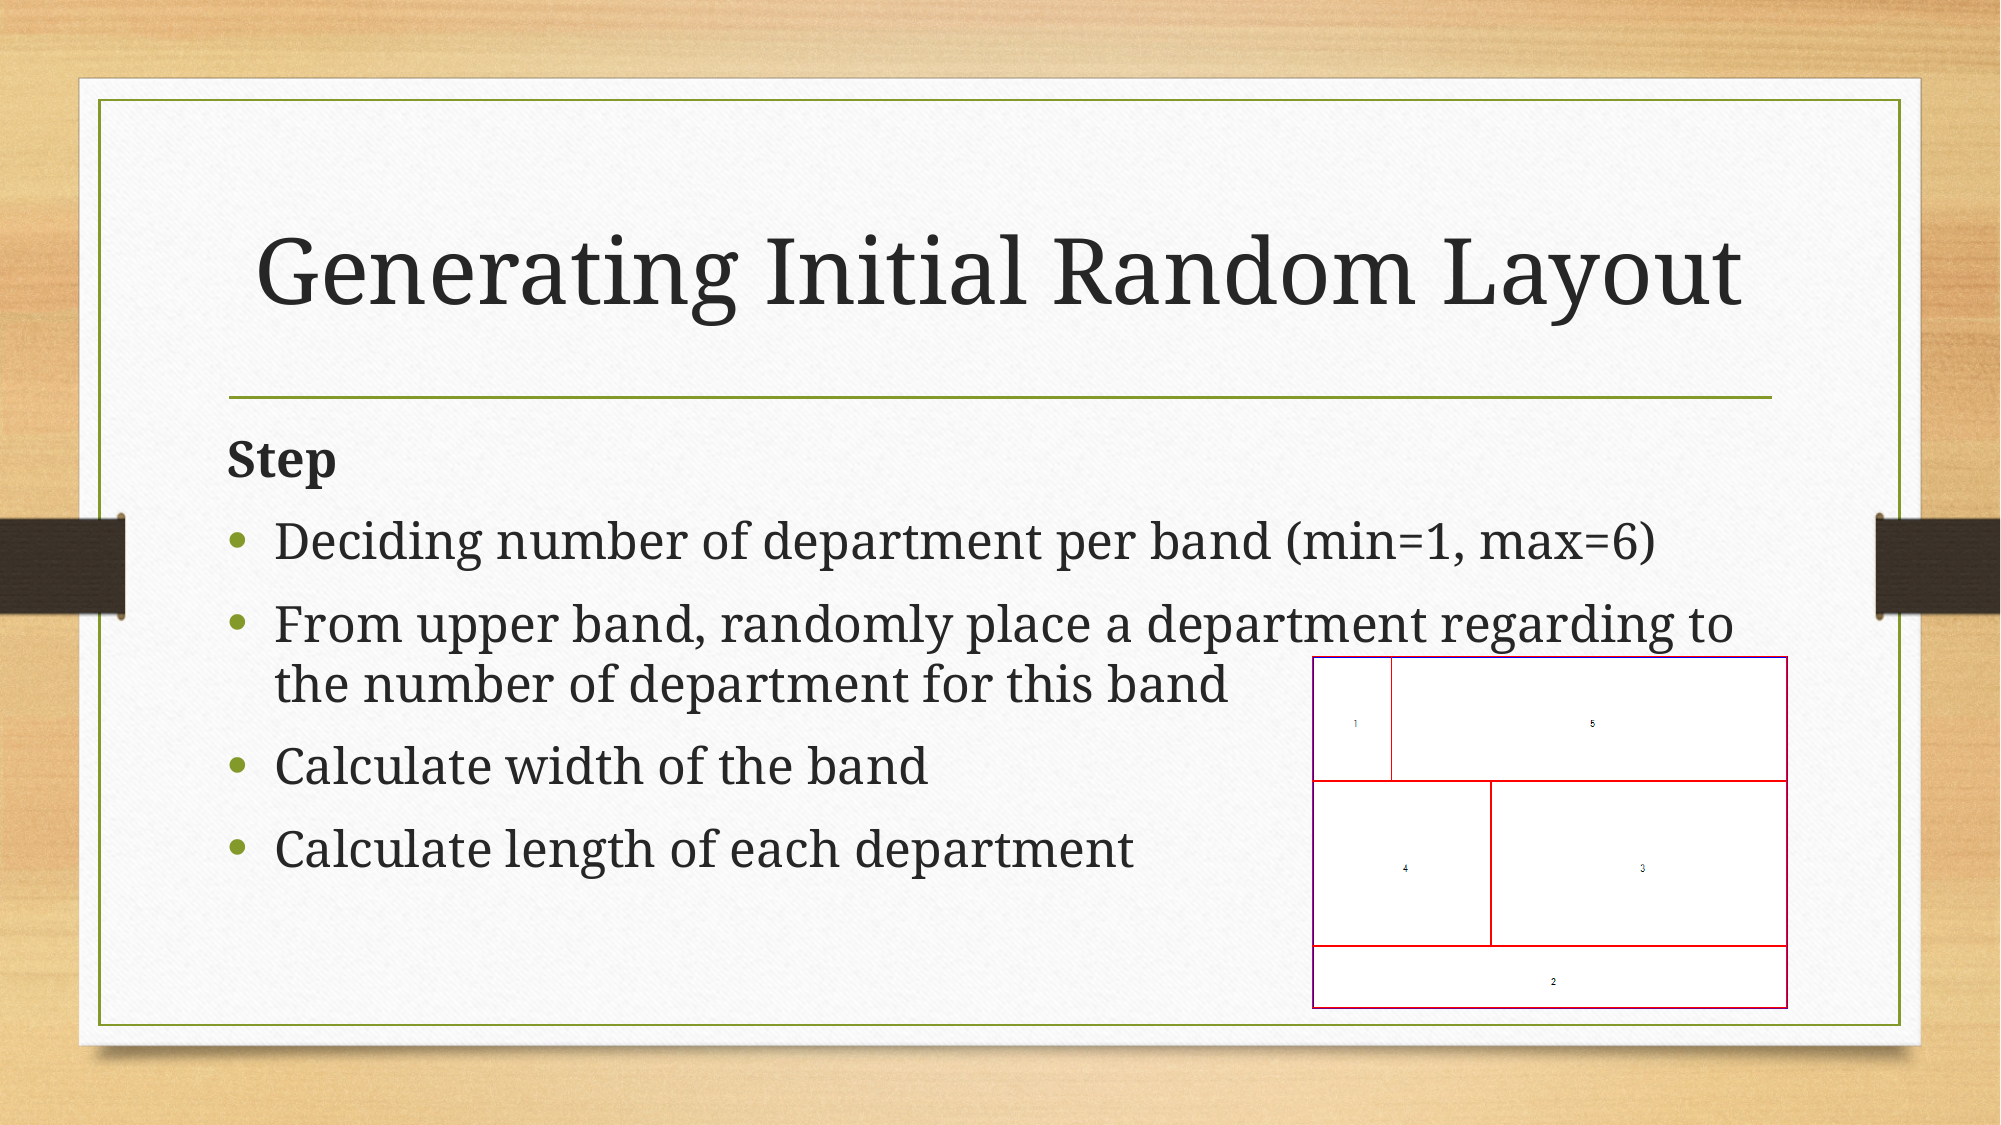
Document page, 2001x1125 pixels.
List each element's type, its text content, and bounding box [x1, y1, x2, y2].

title Generating Initial Random Layout [212, 161, 1788, 375]
list Step Deciding number of department per band (min=1, max=6) From upper band, randomly place a department regarding to the number of department for this band Calculate width of the band Calculate length of each department [212, 419, 1788, 964]
picture [0, 0, 2001, 1125]
